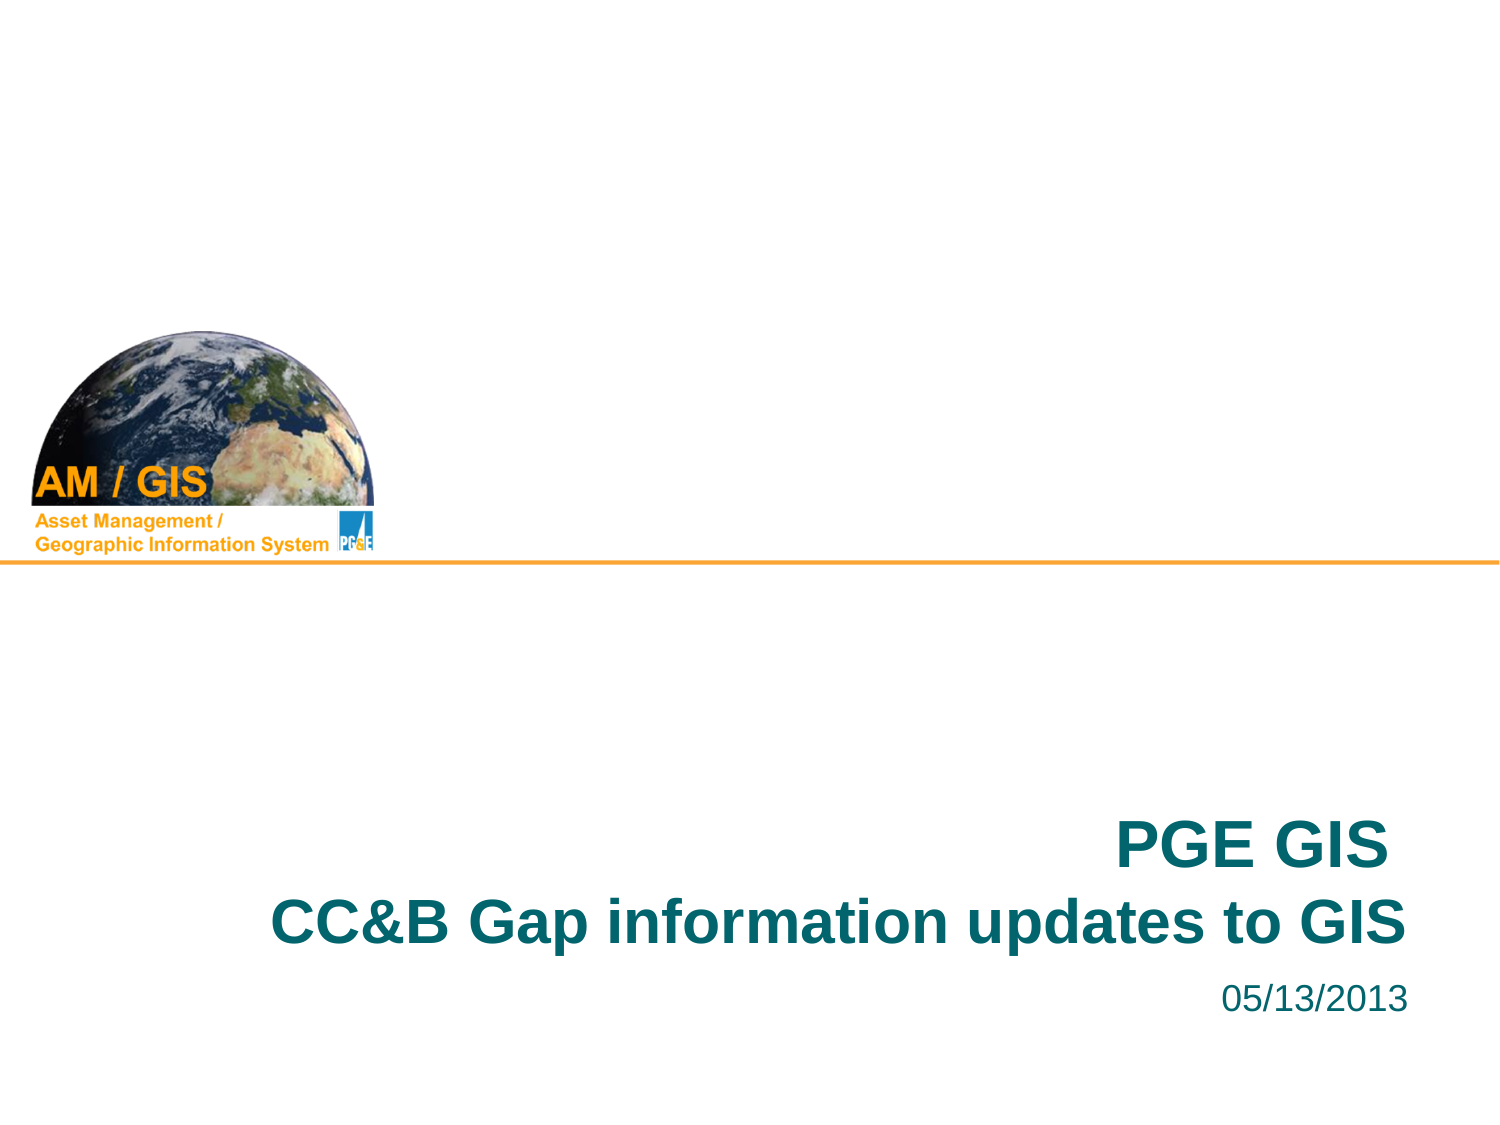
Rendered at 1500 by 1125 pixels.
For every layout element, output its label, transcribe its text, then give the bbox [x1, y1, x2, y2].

title PGE GIS CC&B Gap information updates to GIS [53, 793, 1424, 982]
subtitle 05/13/2013 [403, 966, 1424, 1049]
picture [23, 331, 374, 567]
